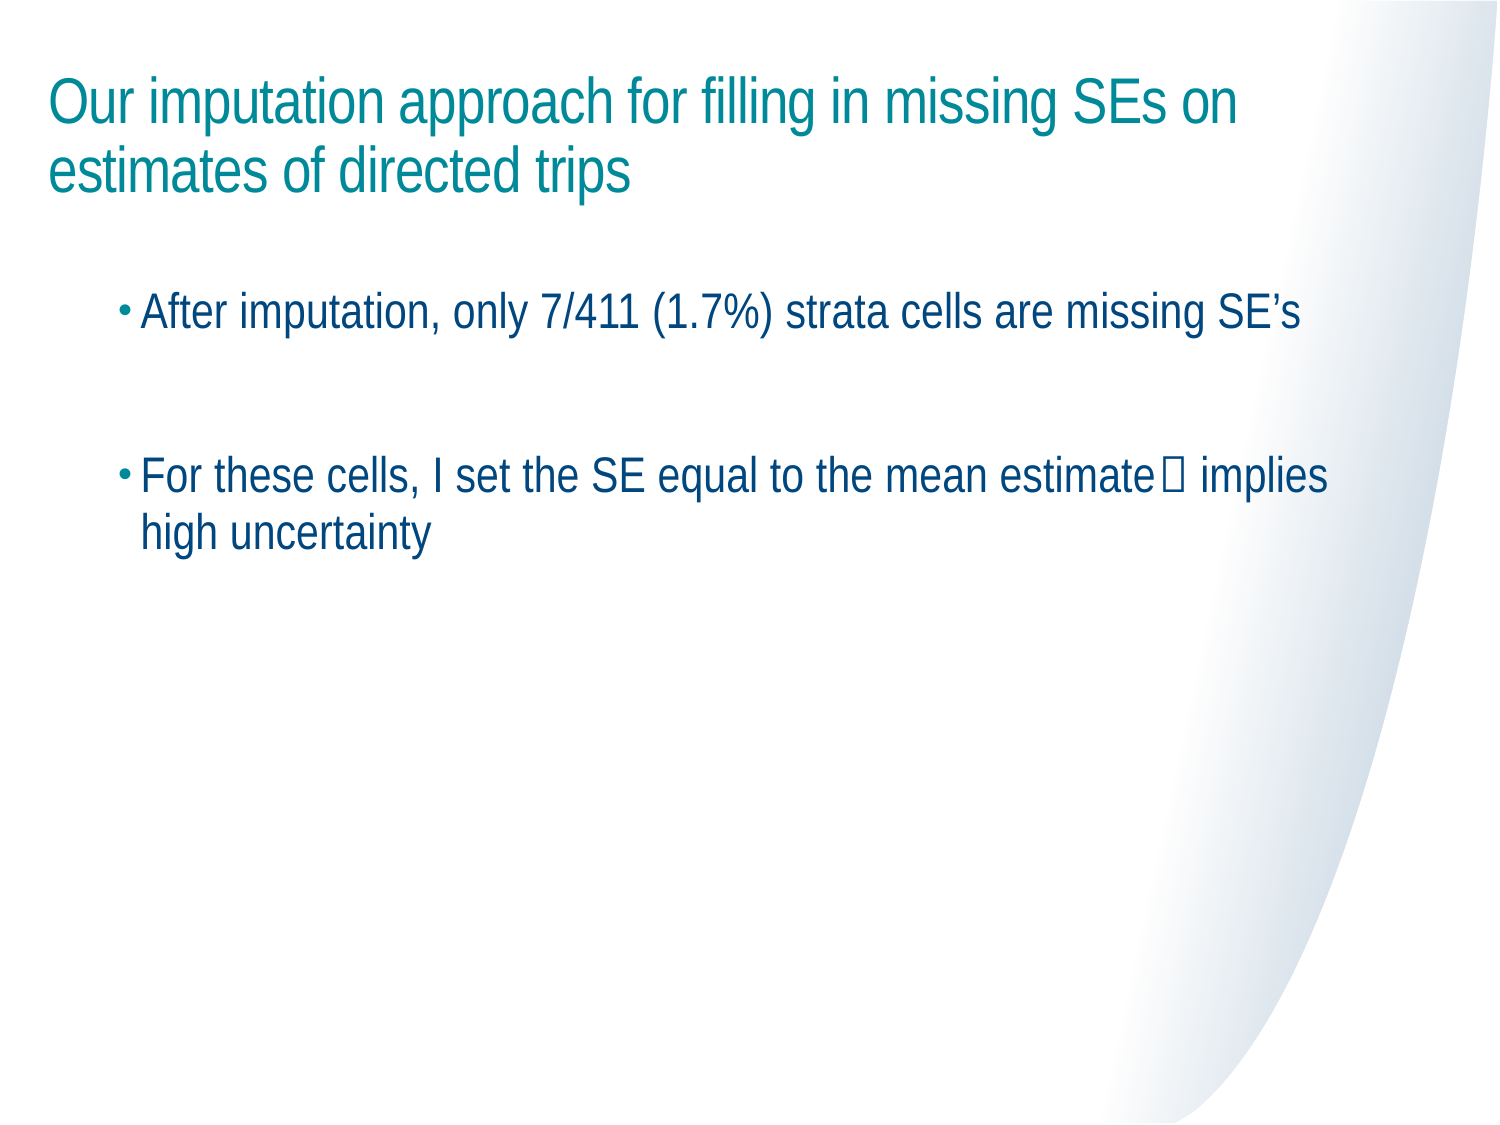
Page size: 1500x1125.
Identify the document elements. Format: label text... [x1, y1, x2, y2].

list After imputation, only 7/411 (1.7%) strata cells are missing SE’s For these cells, I set the SE equal to the mean estimate implies high uncertainty [103, 275, 1397, 1034]
title Our imputation approach for filling in missing SEs on estimates of directed trips [33, 60, 1397, 216]
